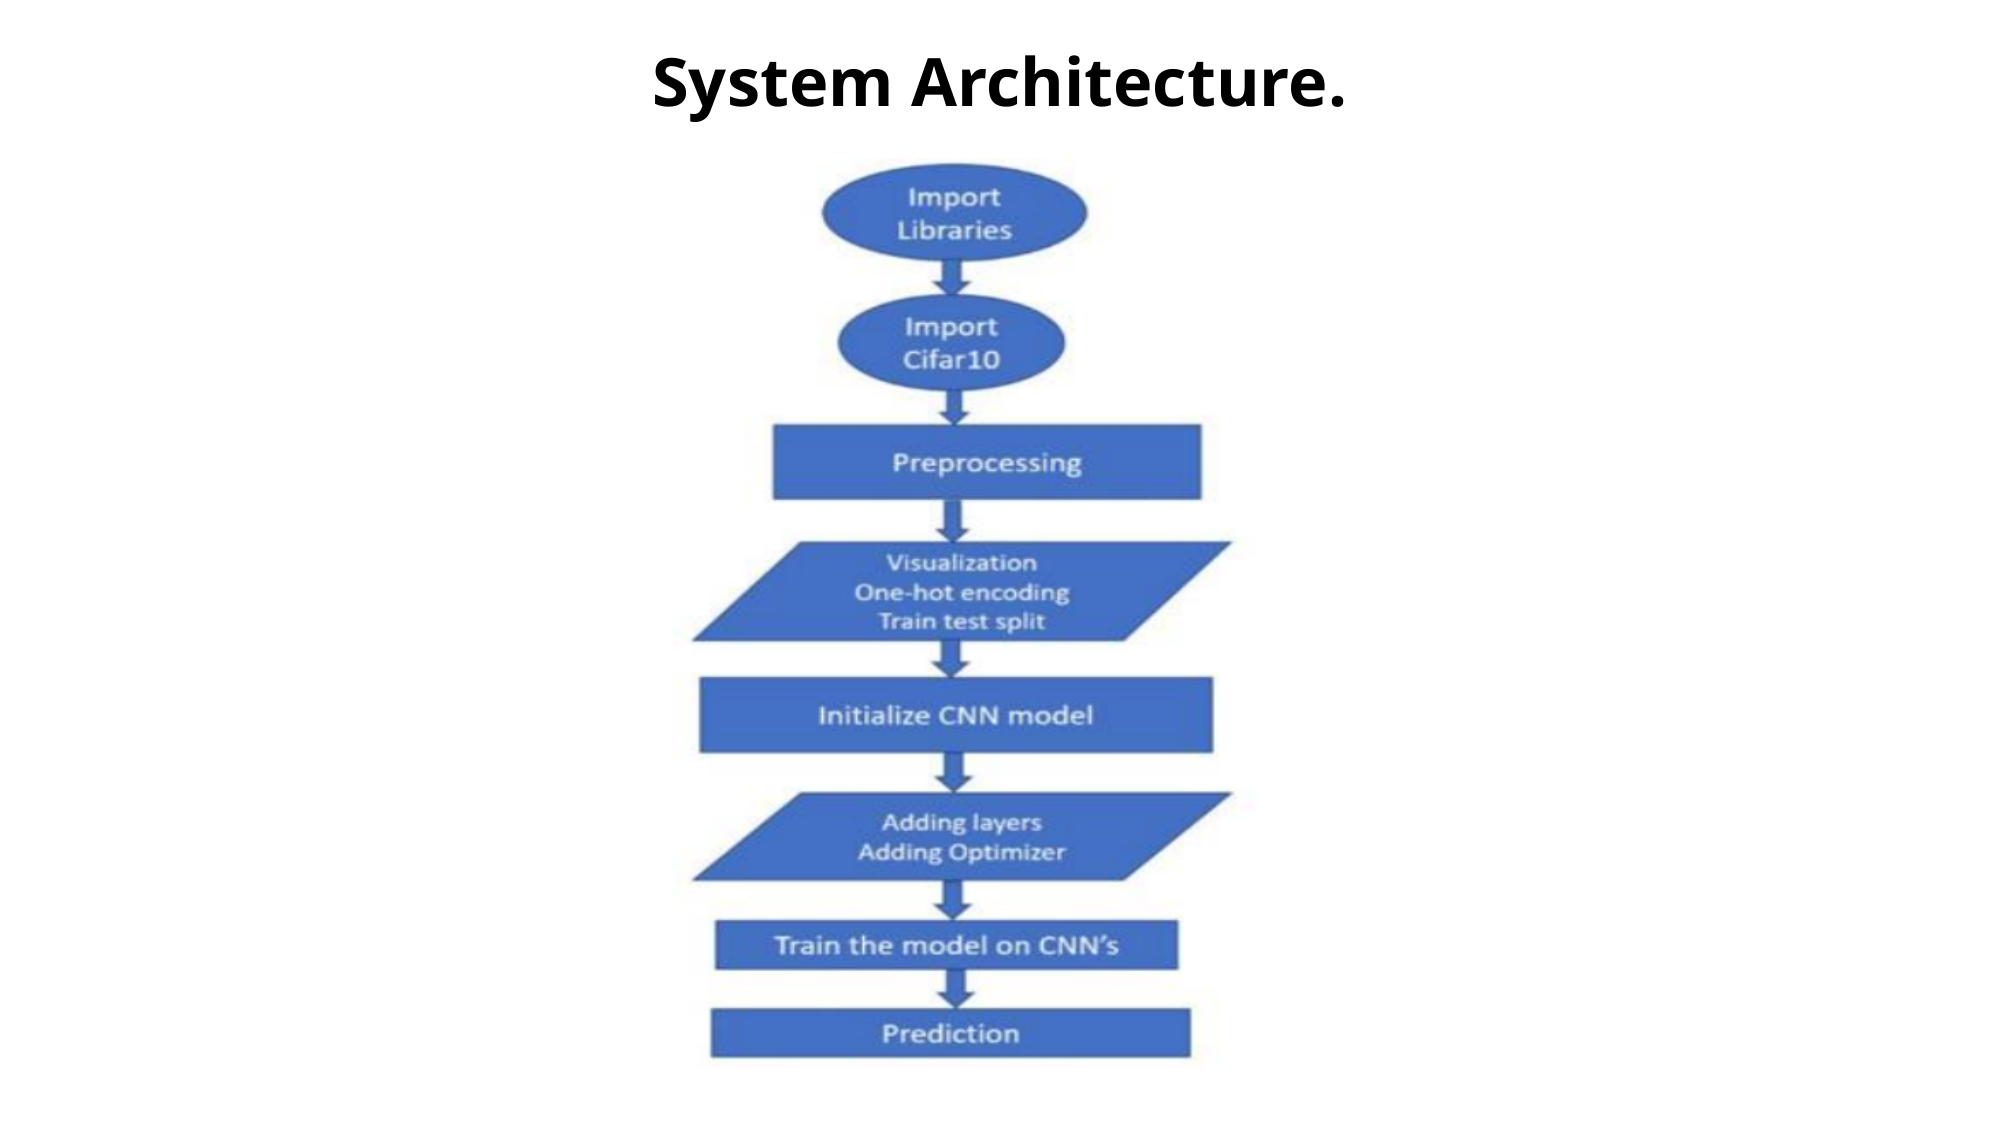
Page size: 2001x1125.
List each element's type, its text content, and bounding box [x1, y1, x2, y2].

picture [640, 157, 1288, 1085]
title System Architecture. [249, 19, 1750, 129]
